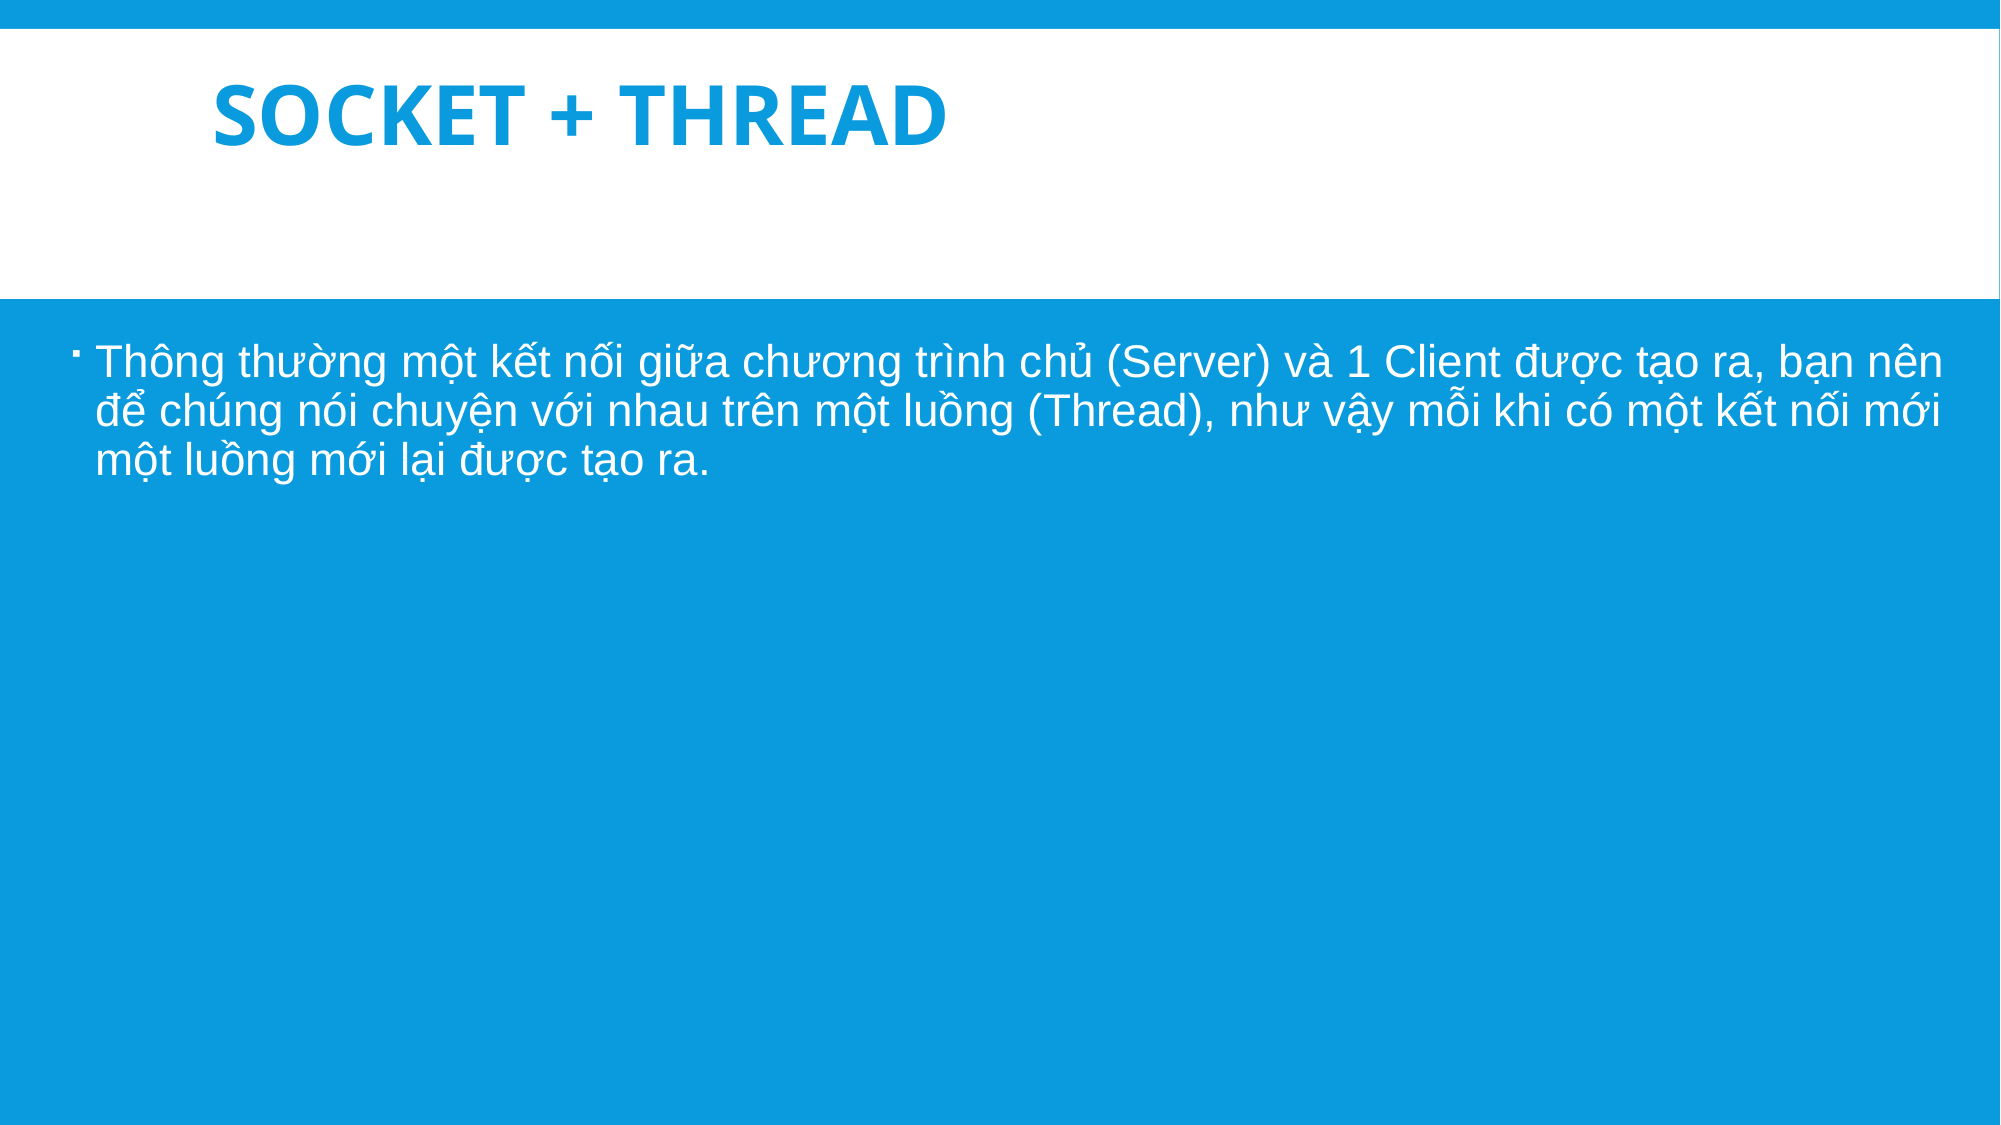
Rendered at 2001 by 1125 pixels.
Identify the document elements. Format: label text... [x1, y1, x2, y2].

title Socket + Thread [197, 46, 1803, 295]
list Thông thường một kết nối giữa chương trình chủ (Server) và 1 Client được tạo ra, bạn nên để chúng nói chuyện với nhau trên một luồng (Thread), như vậy mỗi khi có một kết nối mới một luồng mới lại được tạo ra. [50, 329, 1972, 1125]
